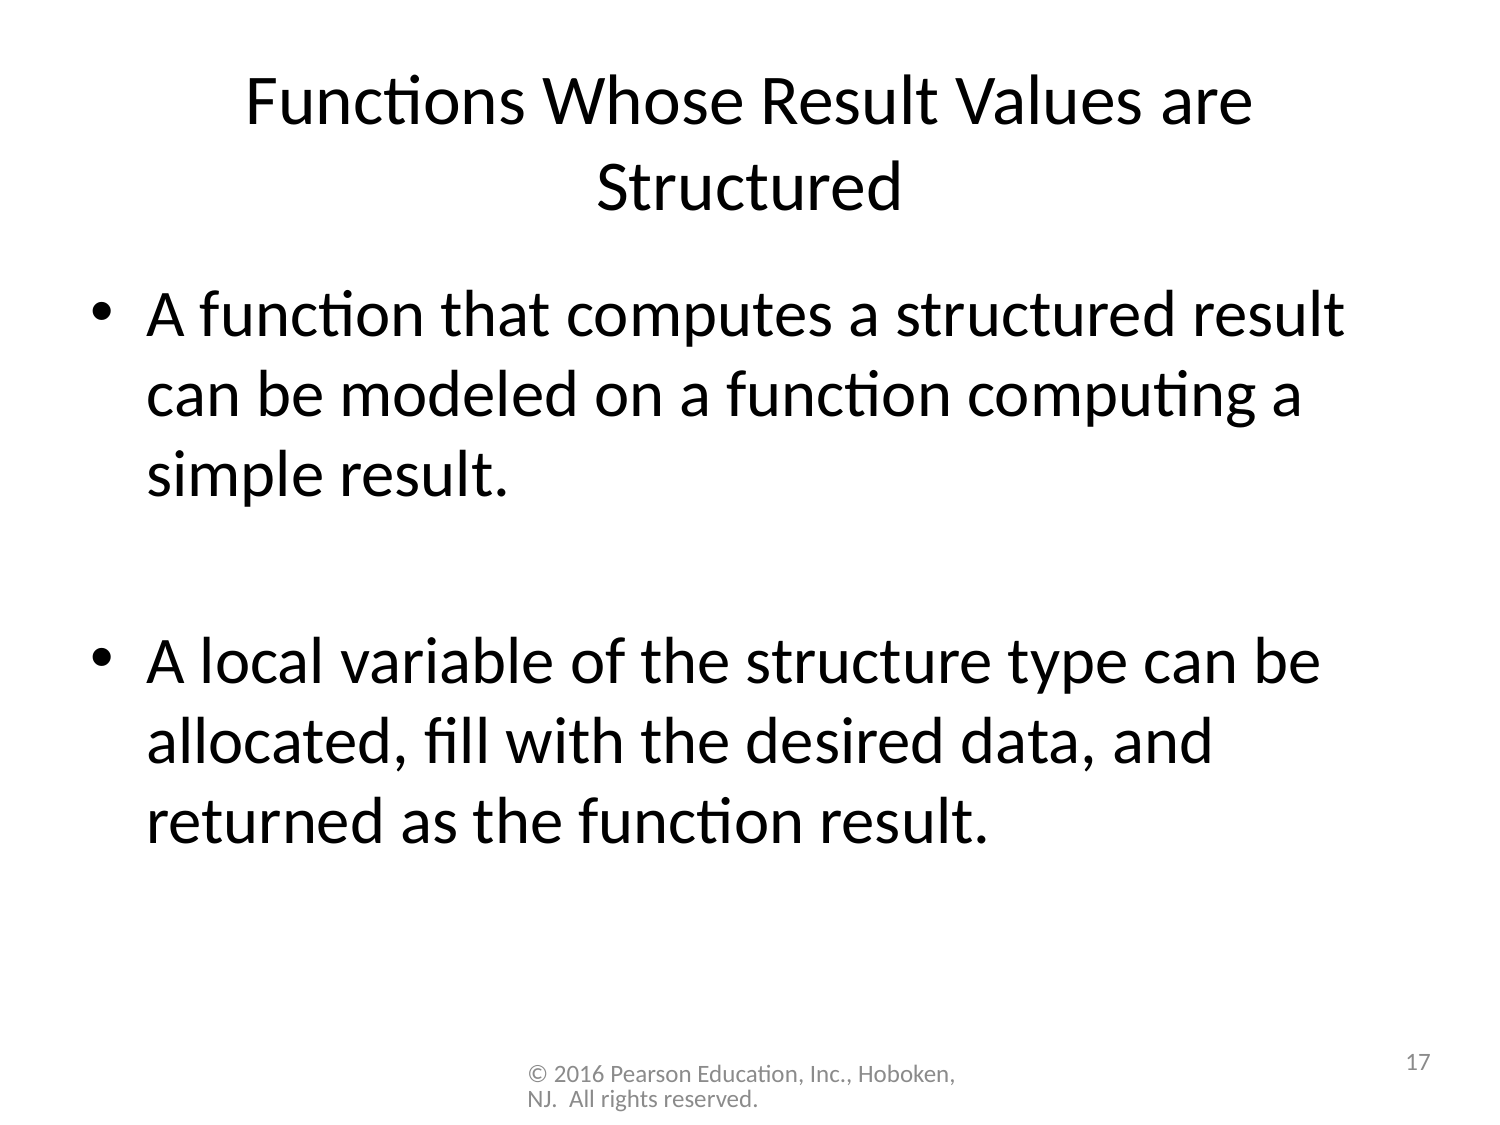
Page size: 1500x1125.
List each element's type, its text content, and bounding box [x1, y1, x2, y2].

slide_number 17 [1095, 1030, 1446, 1091]
title Functions Whose Result Values are Structured [75, 45, 1425, 233]
footer © 2016 Pearson Education, Inc., Hoboken, NJ. All rights reserved. [512, 1042, 988, 1103]
list A function that computes a structured result can be modeled on a function computing a simple result. A local variable of the structure type can be allocated, fill with the desired data, and returned as the function result. [75, 262, 1425, 1005]
